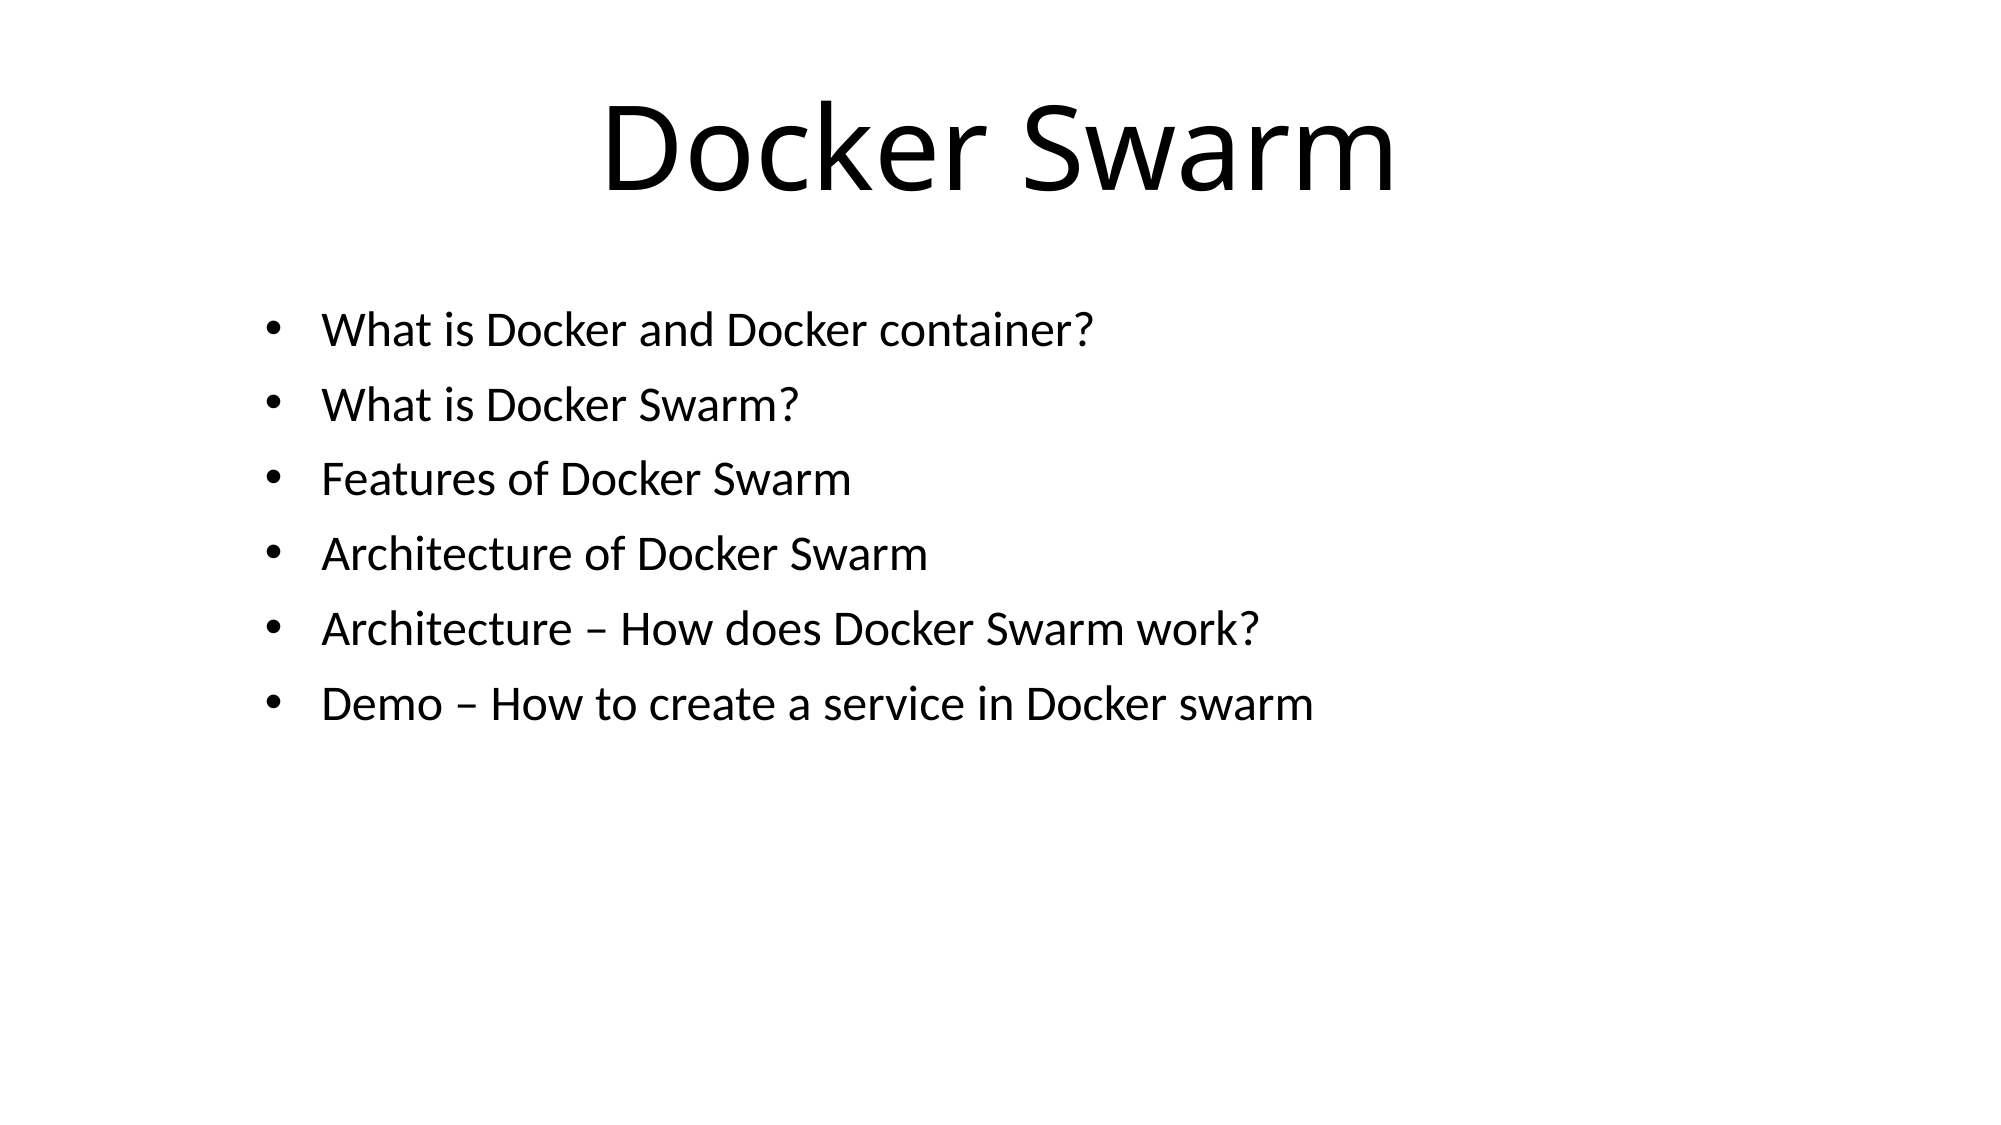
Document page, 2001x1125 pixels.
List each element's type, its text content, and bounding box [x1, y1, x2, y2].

title Docker Swarm [249, 81, 1750, 224]
subtitle What is Docker and Docker container? What is Docker Swarm? Features of Docker Swarm Architecture of Docker Swarm Architecture – How does Docker Swarm work? Demo – How to create a service in Docker swarm [249, 295, 1750, 863]
